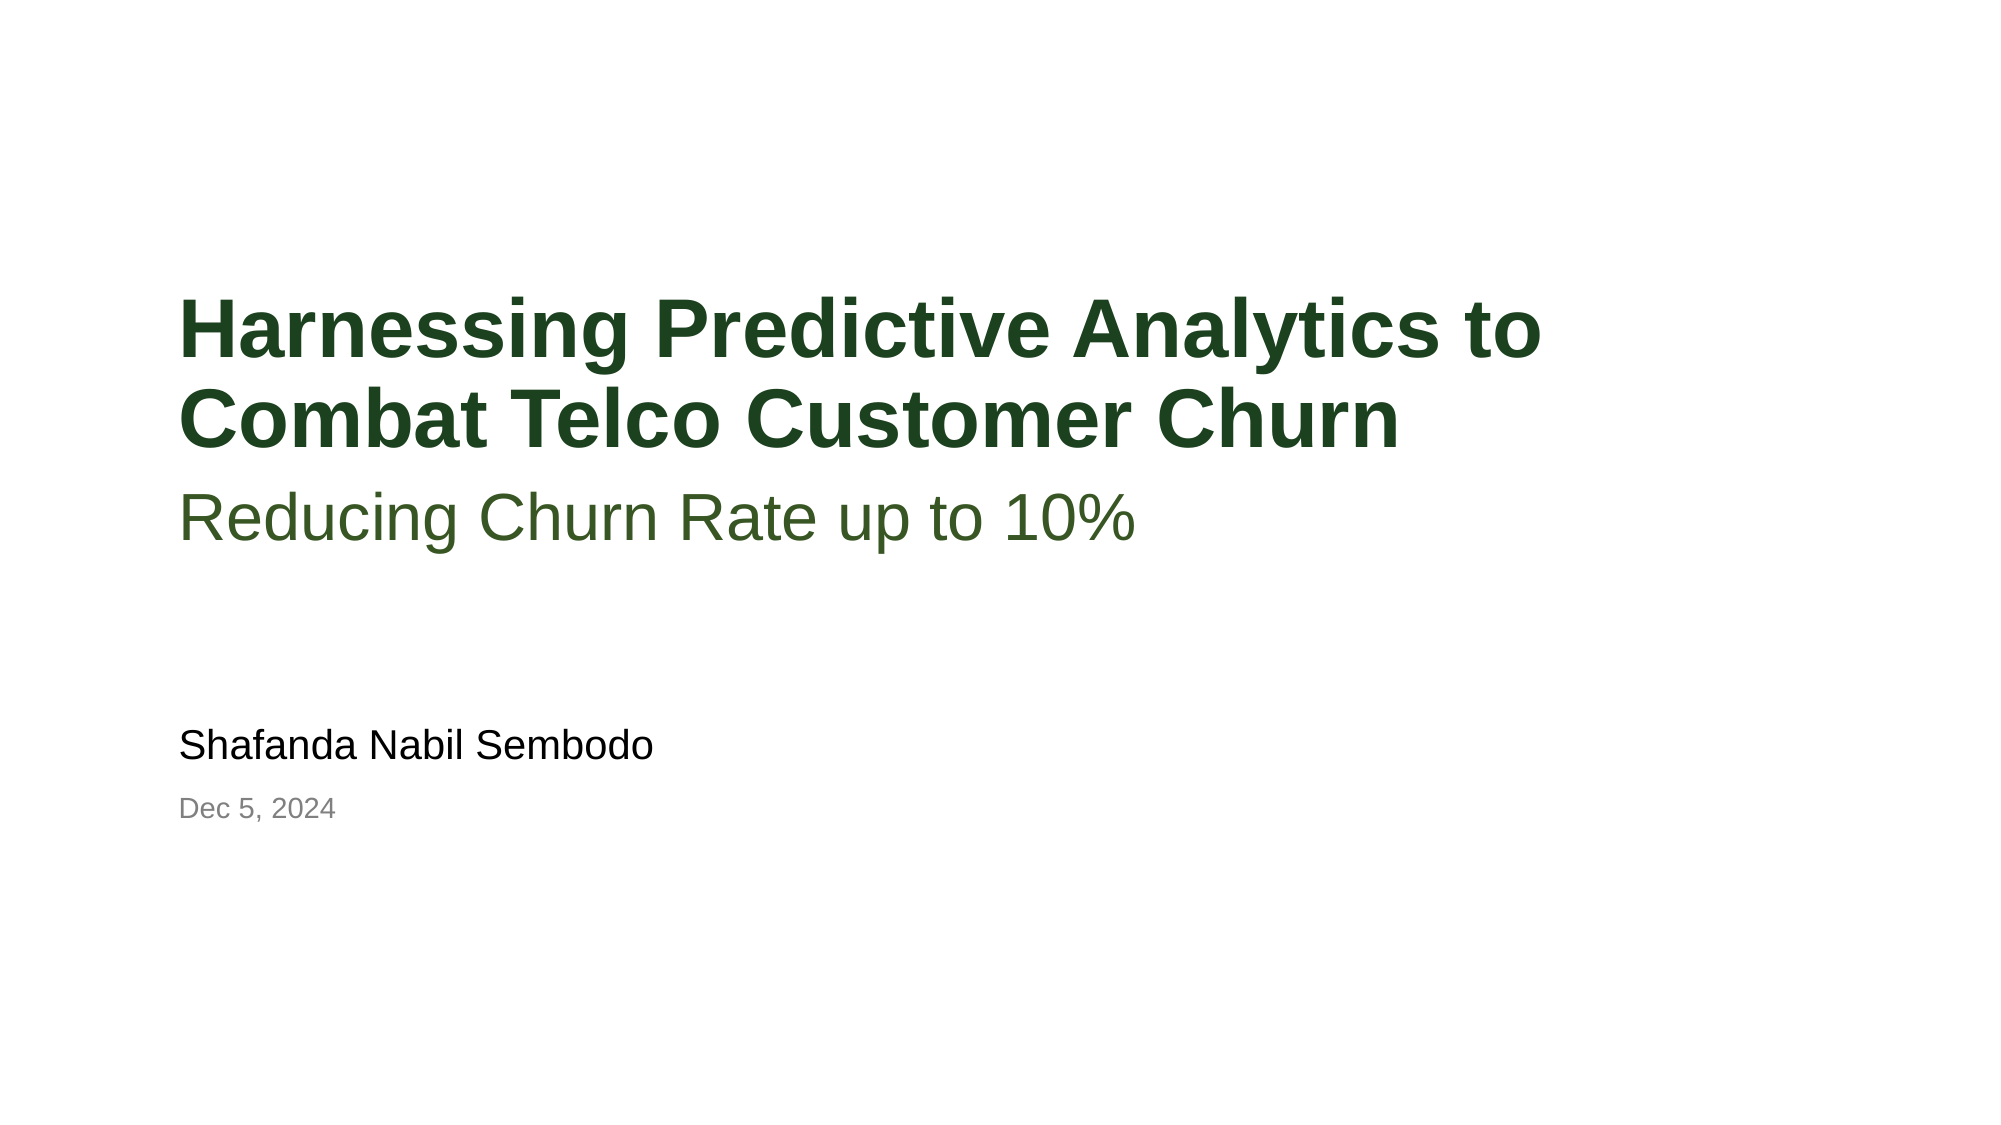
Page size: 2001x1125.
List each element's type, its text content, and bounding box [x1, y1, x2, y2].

title Harnessing Predictive Analytics to Combat Telco Customer Churn Reducing Churn Rate up to 10% [163, 259, 1837, 563]
subtitle Shafanda Nabil Sembodo Dec 5, 2024 [163, 710, 705, 820]
